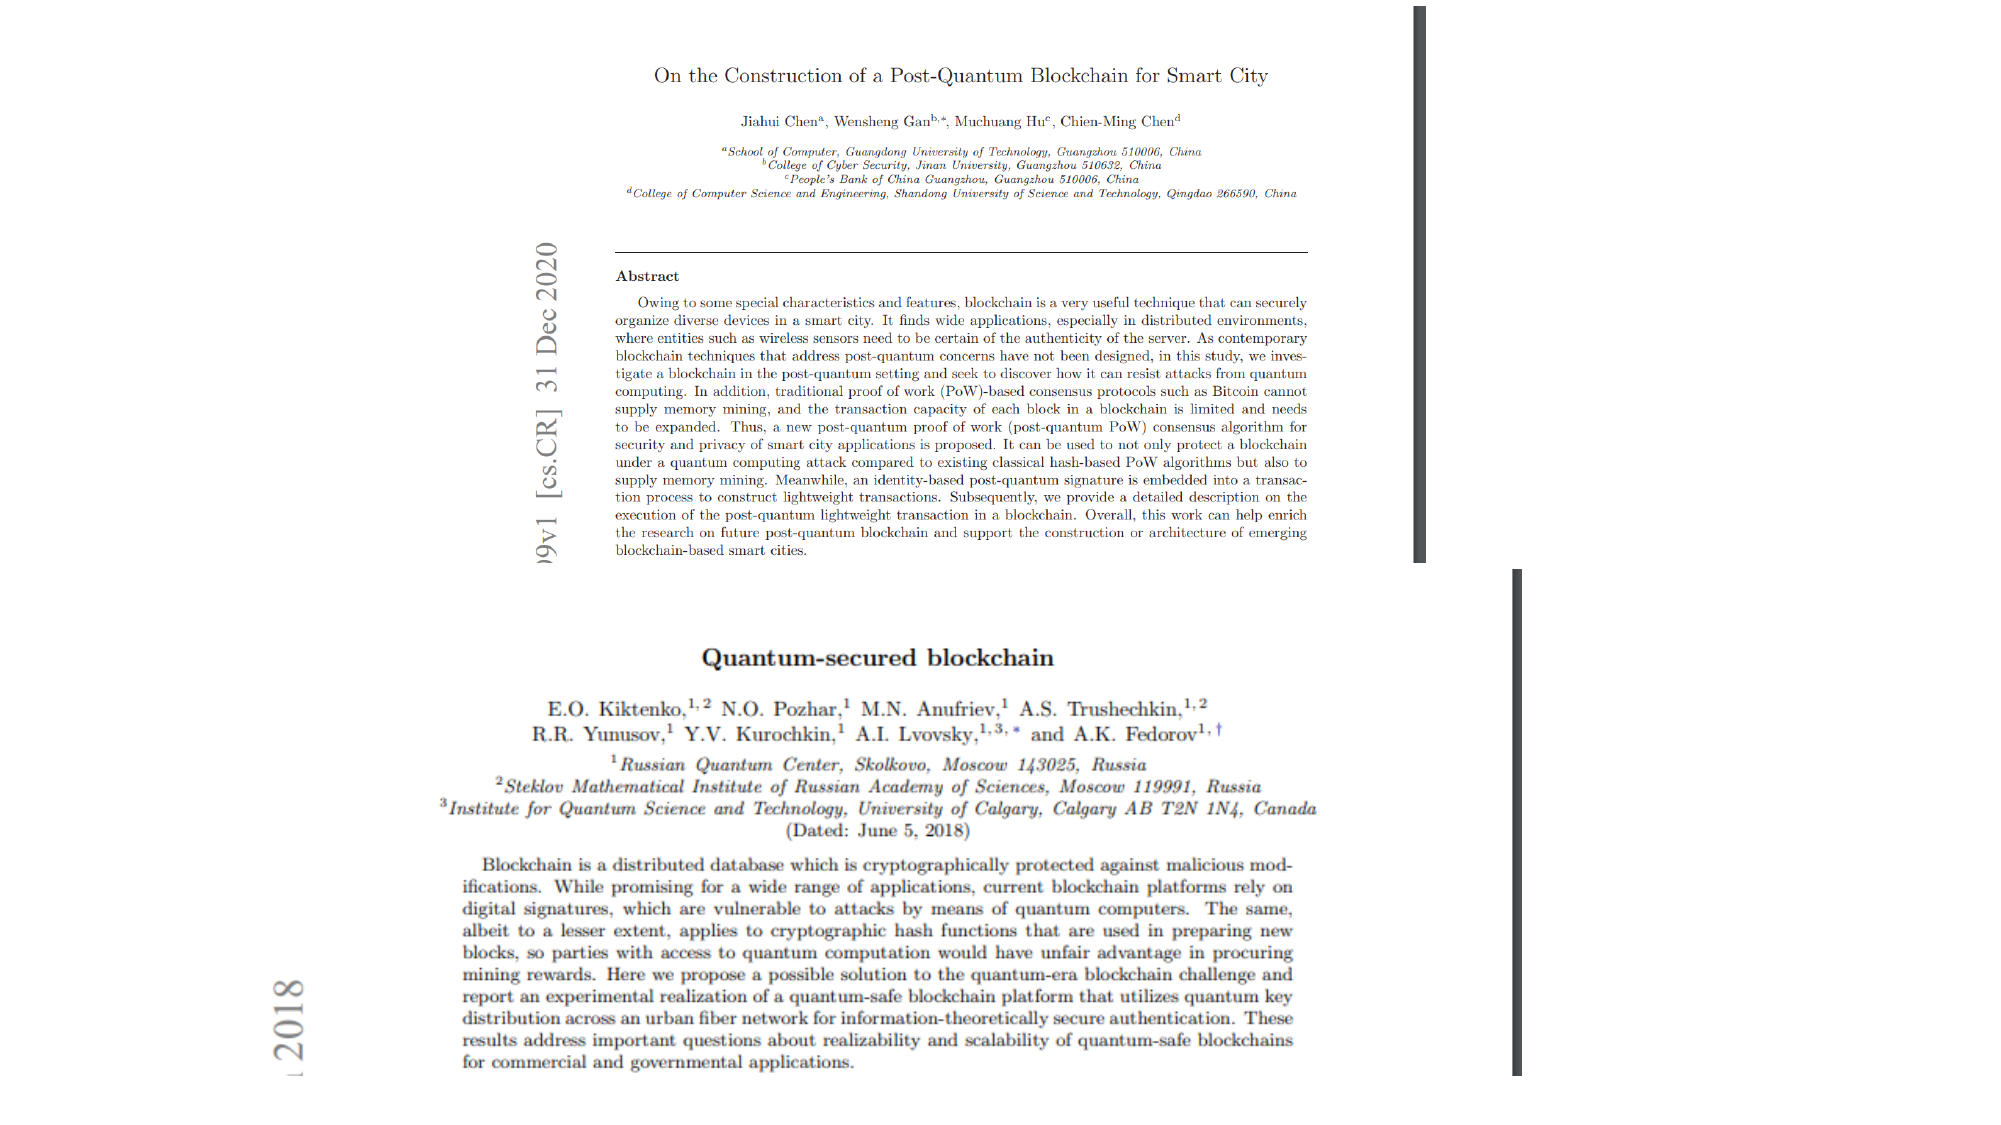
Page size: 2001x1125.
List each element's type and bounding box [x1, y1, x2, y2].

picture [510, 6, 1426, 563]
list [239, 569, 1522, 1076]
